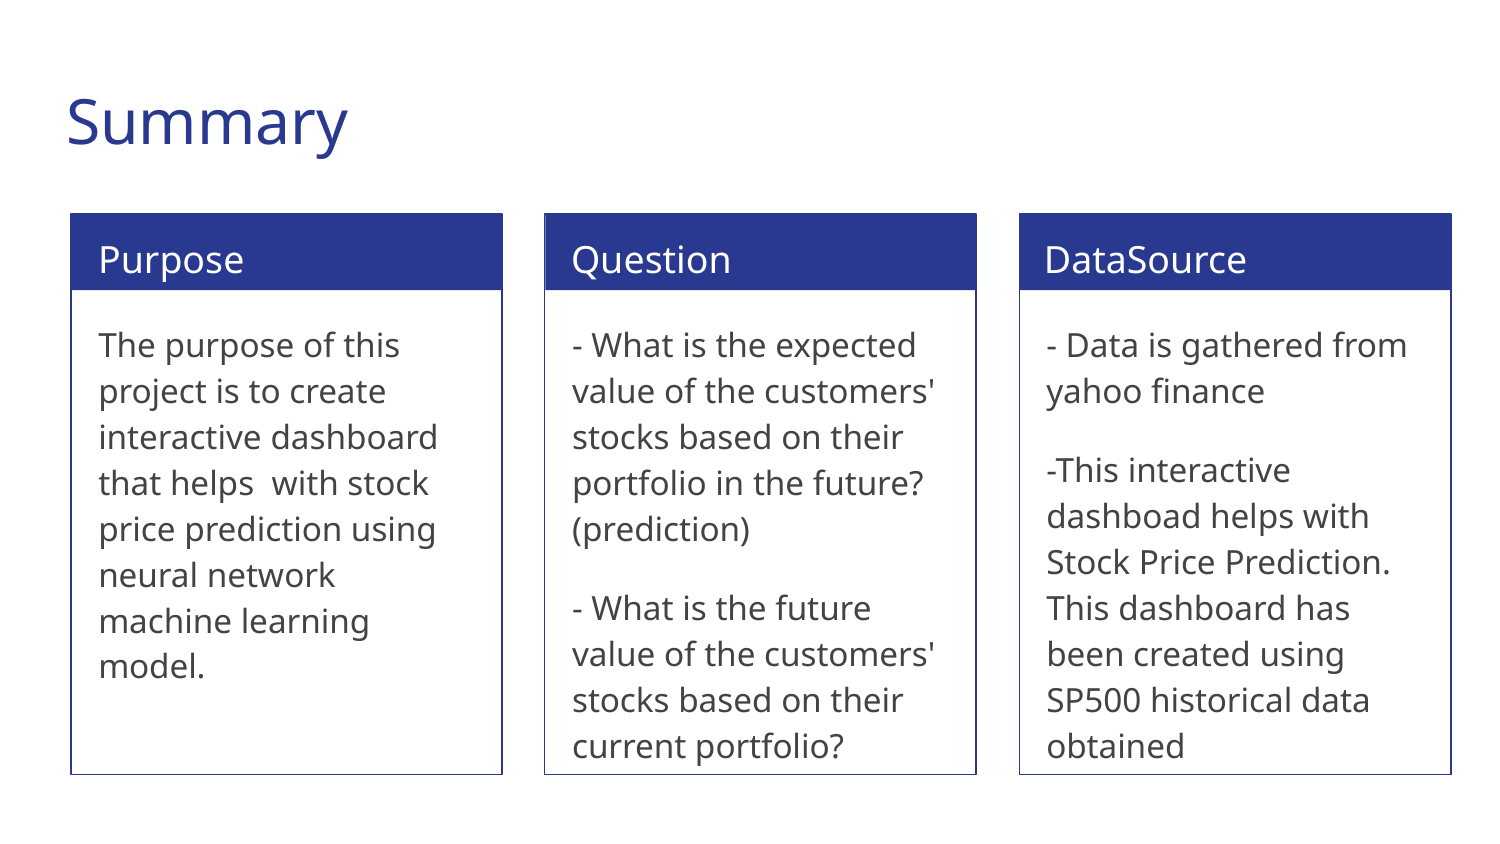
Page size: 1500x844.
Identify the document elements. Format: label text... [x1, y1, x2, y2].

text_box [544, 213, 977, 775]
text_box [1018, 213, 1452, 775]
title Summary [51, 67, 1449, 167]
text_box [70, 213, 503, 775]
